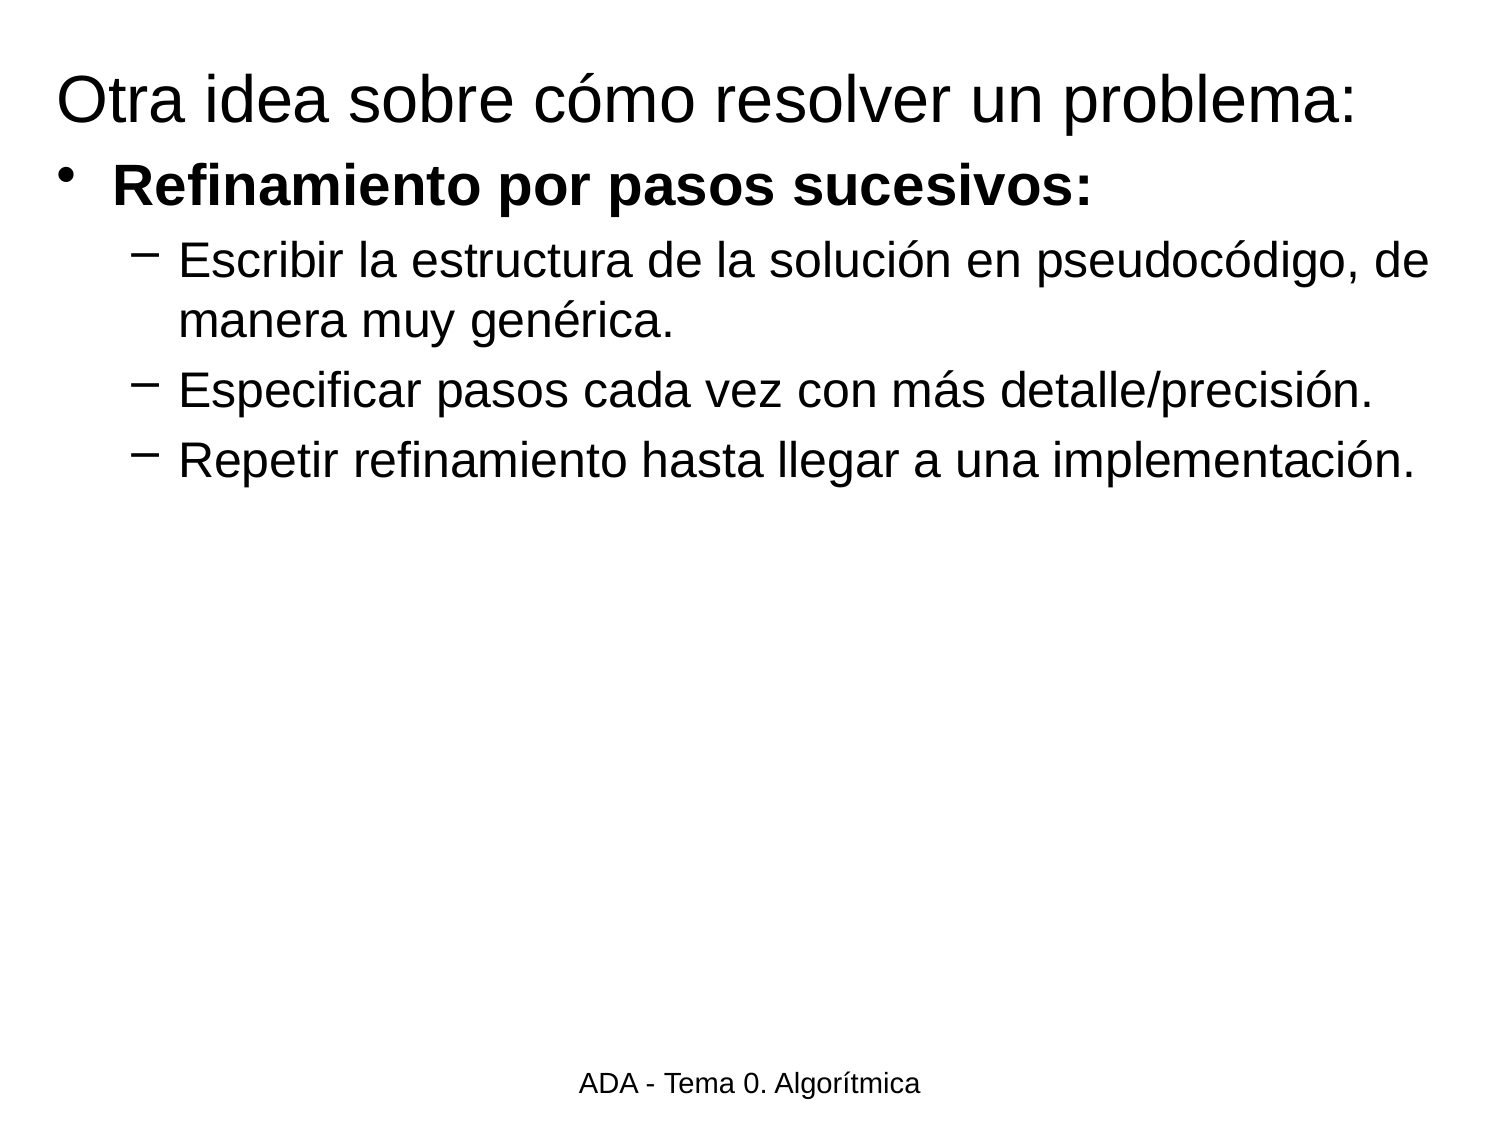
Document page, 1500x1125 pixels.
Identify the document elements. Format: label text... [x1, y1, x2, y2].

footer ADA - Tema 0. Algorítmica [512, 1056, 988, 1103]
list Otra idea sobre cómo resolver un problema: Refinamiento por pasos sucesivos: Escribir la estructura de la solución en pseudocódigo, de manera muy genérica. Especificar pasos cada vez con más detalle/precisión. Repetir refinamiento hasta llegar a una implementación. [41, 47, 1486, 894]
